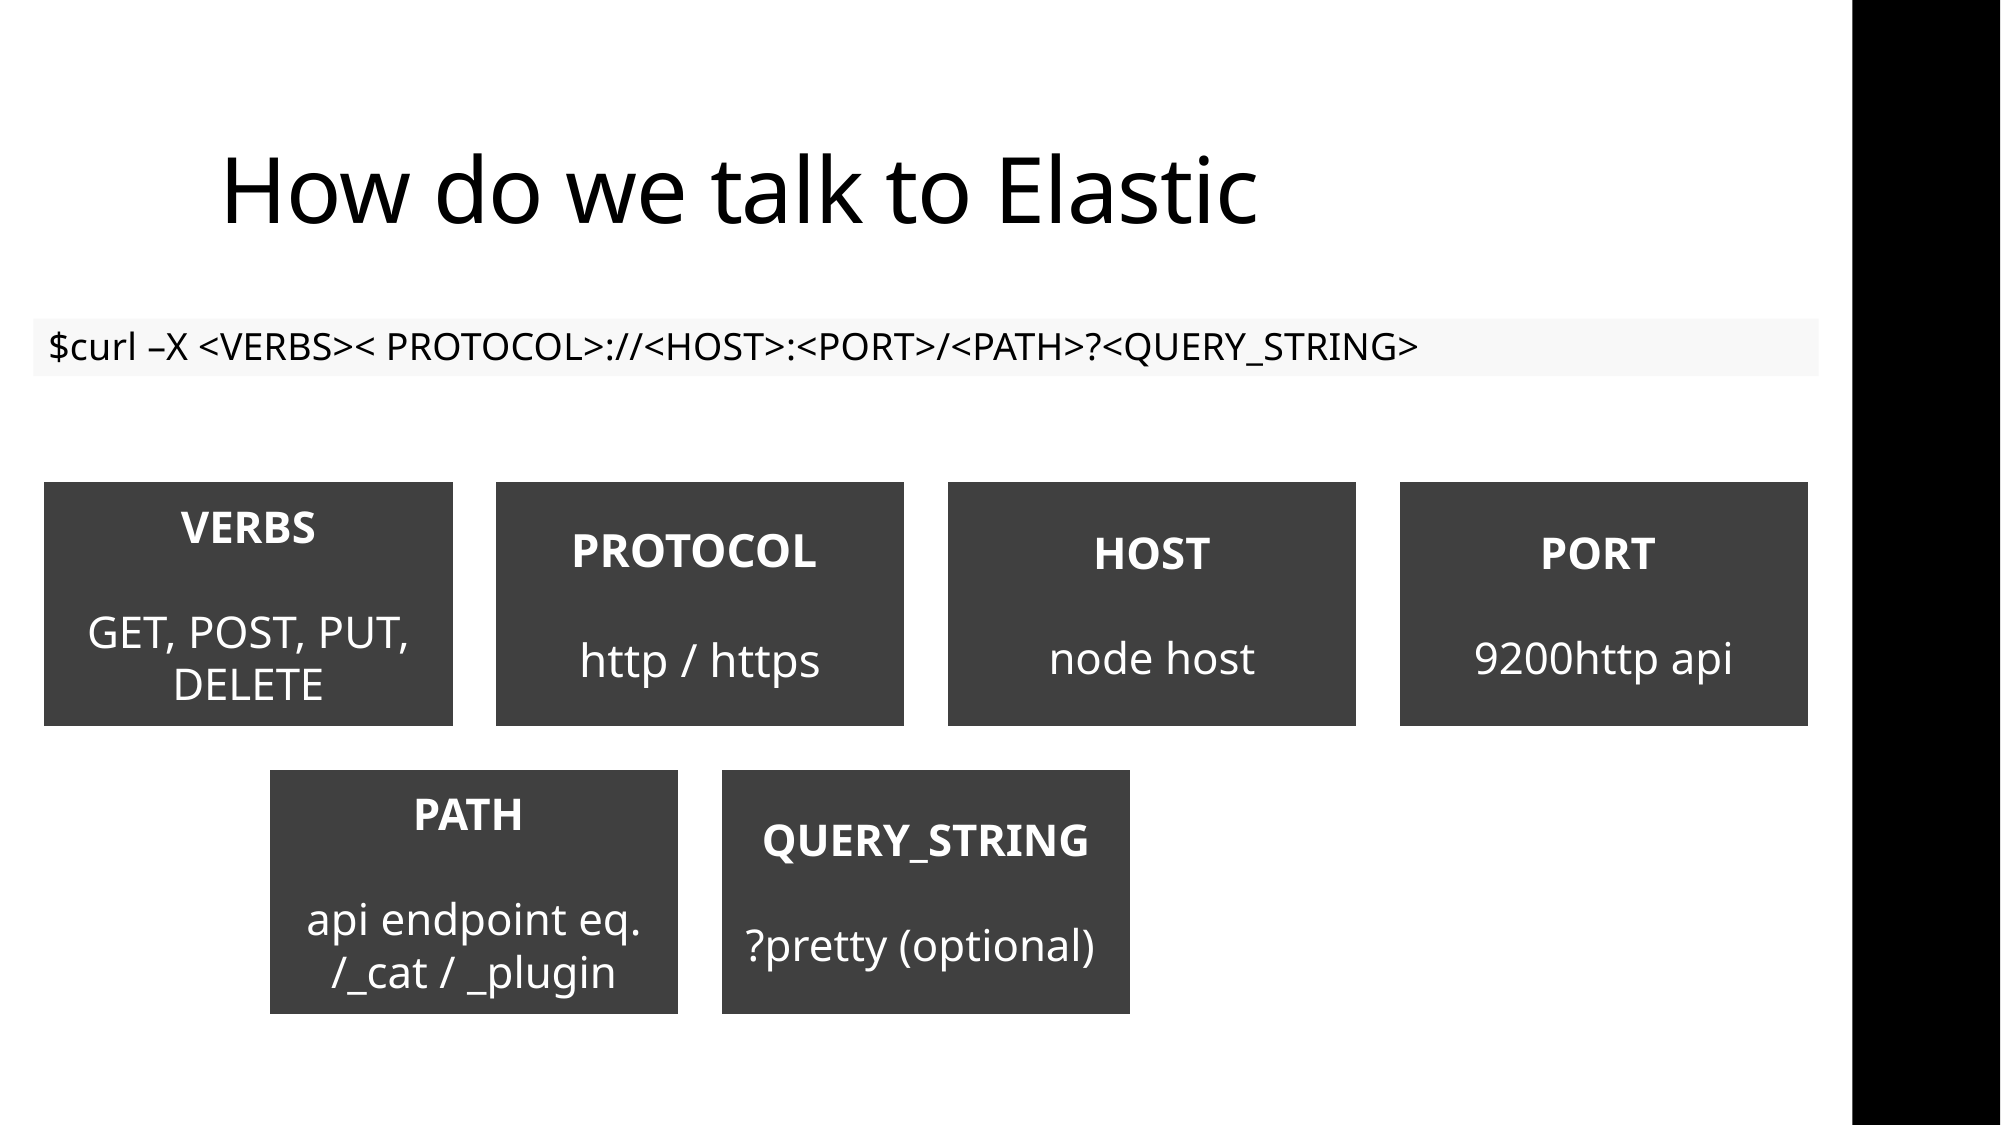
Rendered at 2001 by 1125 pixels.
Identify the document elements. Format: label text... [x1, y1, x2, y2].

text_box $curl –X <VERBS>< PROTOCOL>://<HOST>:<PORT>/<PATH>?<QUERY_STRING> [33, 318, 1819, 377]
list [42, 460, 1810, 1036]
title How do we talk to Elastic [204, 50, 1795, 251]
